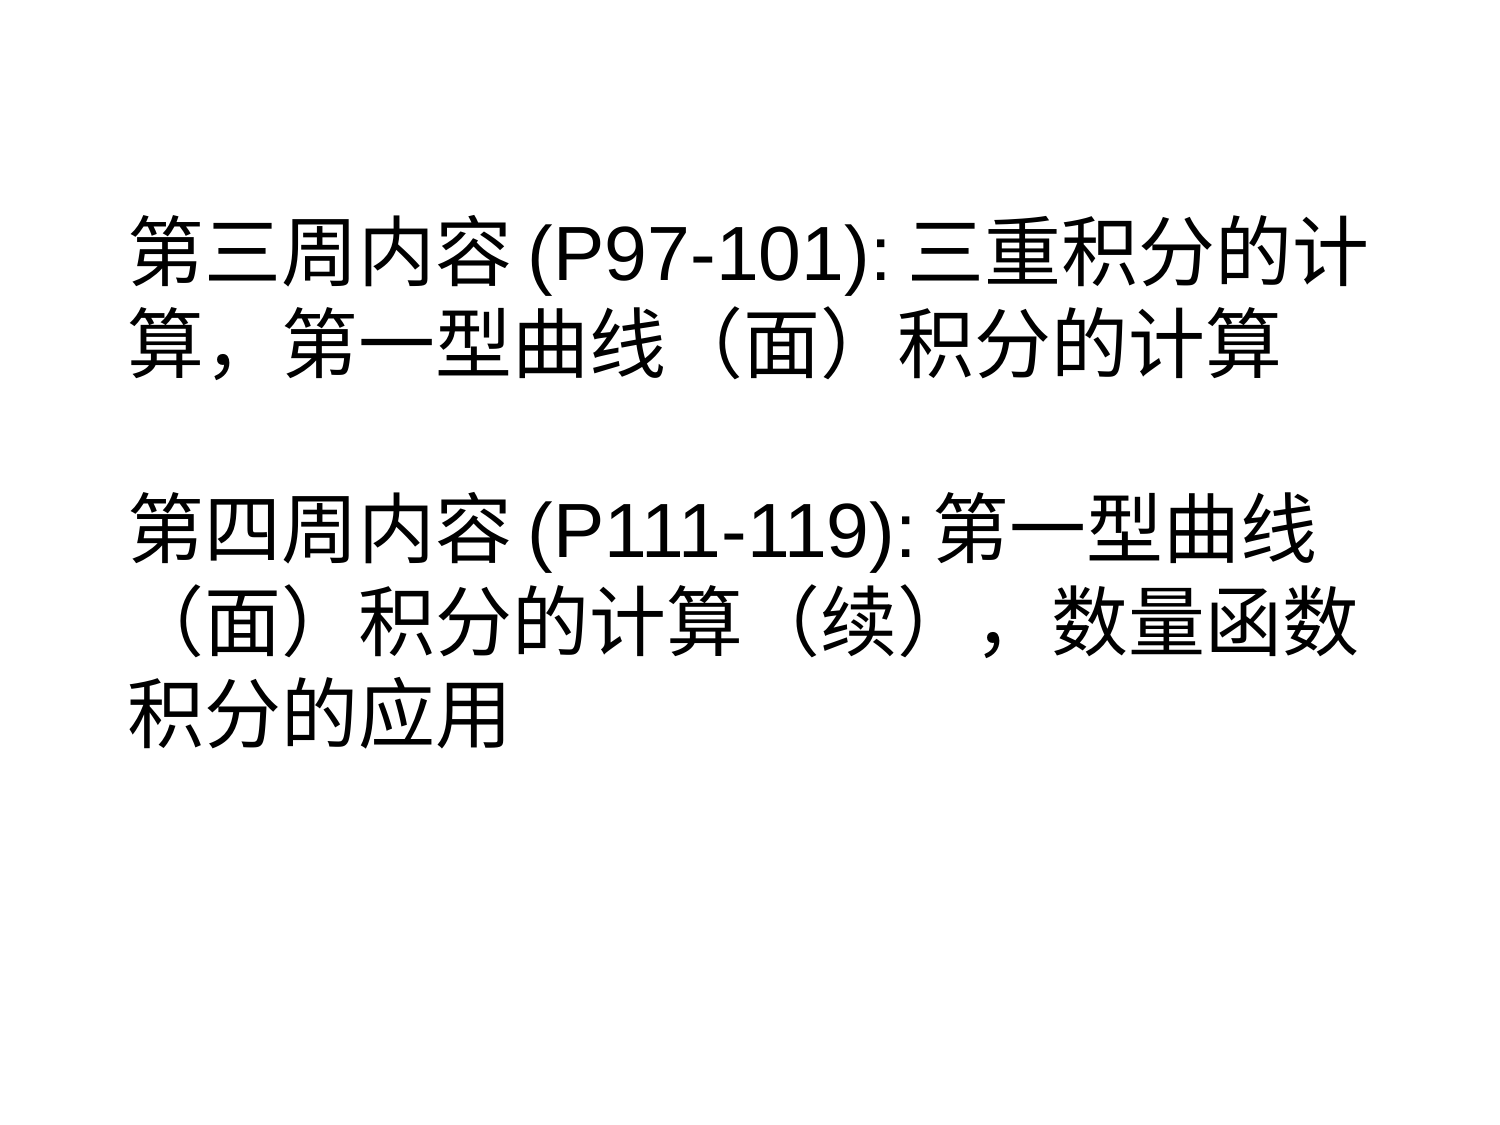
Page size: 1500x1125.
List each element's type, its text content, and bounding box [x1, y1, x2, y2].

title 第三周内容(P97-101):三重积分的计算，第一型曲线（面）积分的计算 第四周内容(P111-119):第一型曲线（面）积分的计算（续），数量函数积分的应用 [112, 149, 1388, 997]
